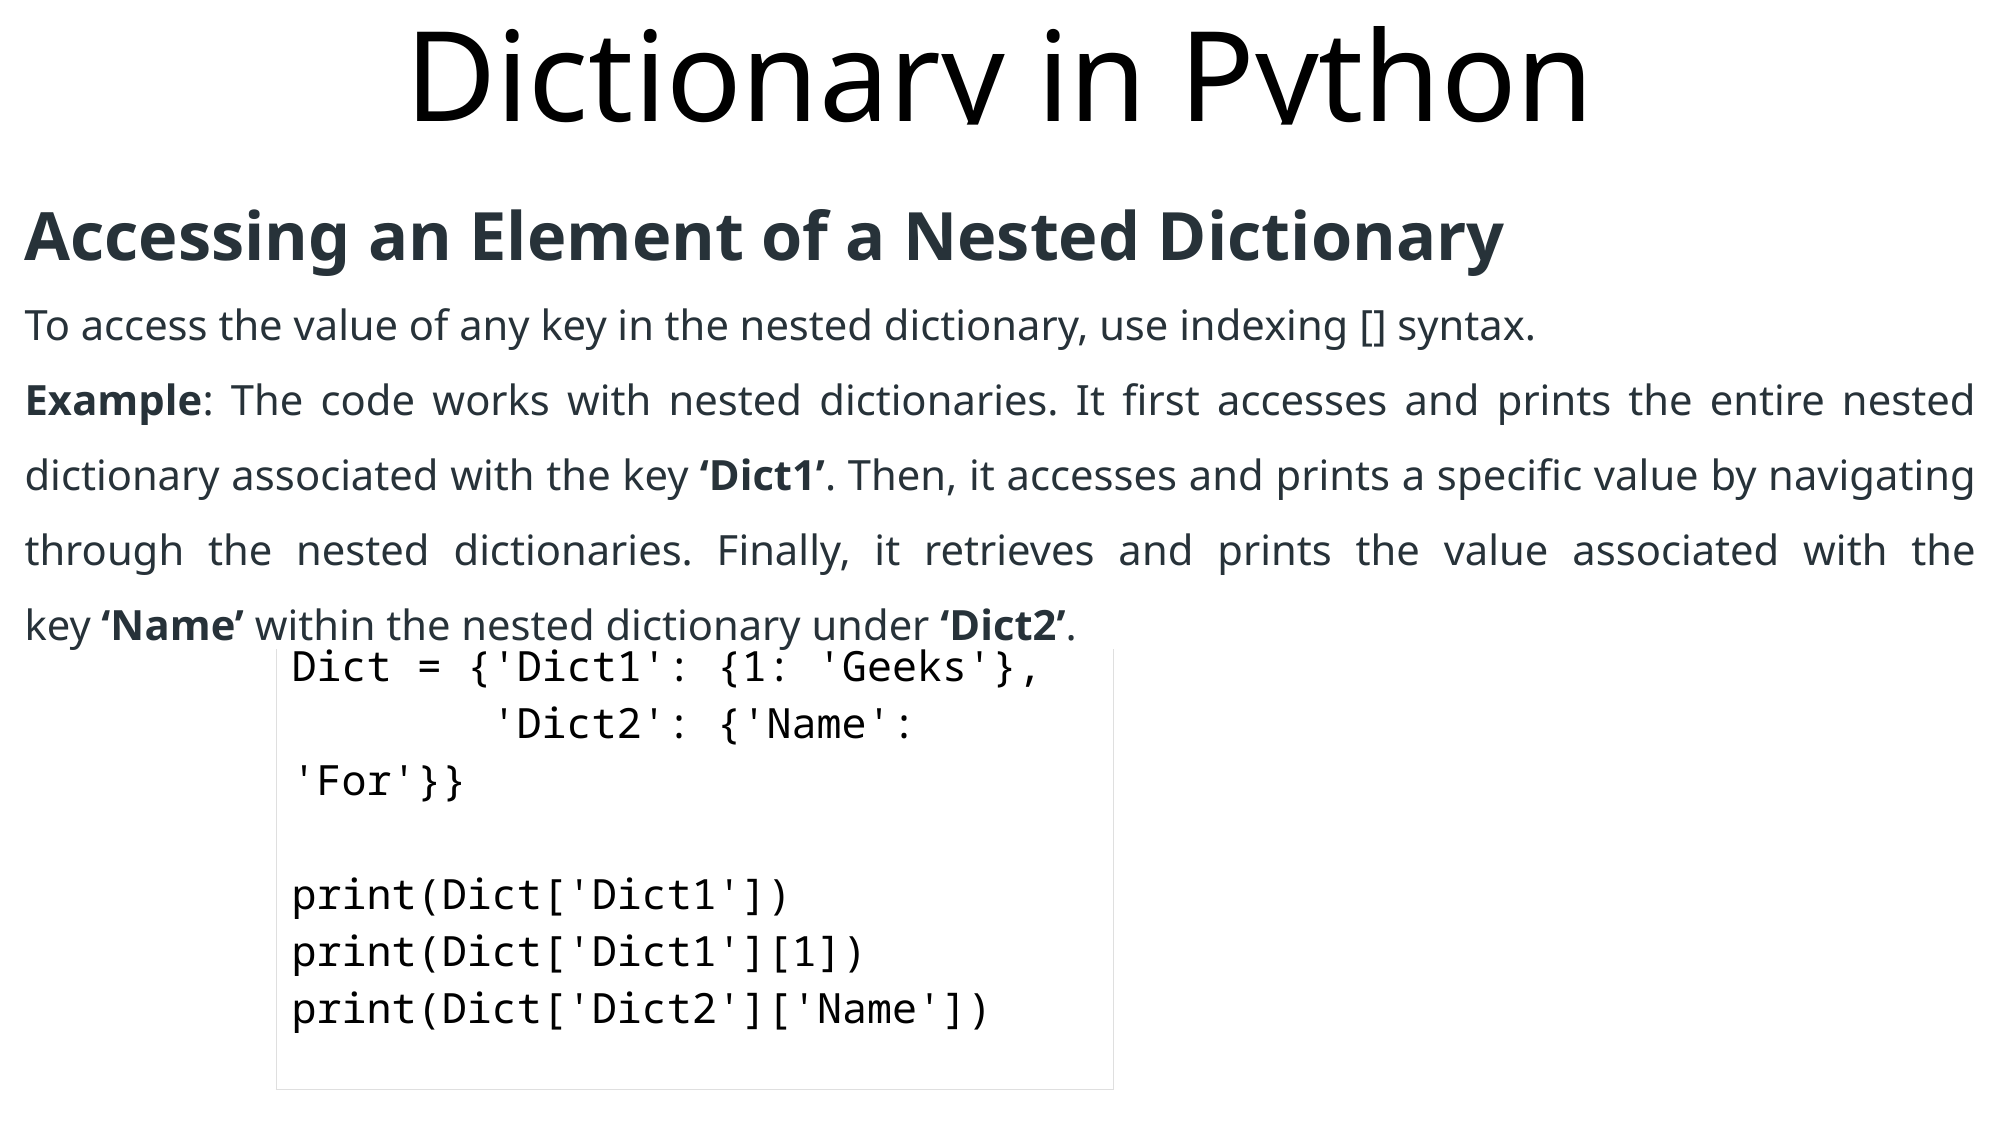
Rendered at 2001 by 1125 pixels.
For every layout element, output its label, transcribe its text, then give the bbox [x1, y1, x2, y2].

table_header Dict = {'Dict1': {1: 'Geeks'}, 'Dict2': {'Name': 'For'}} print(Dict['Dict1']) print(Dict['Dict1'][1]) print(Dict['Dict2']['Name']) [277, 649, 1113, 1089]
text_box Accessing an Element of a Nested Dictionary To access the value of any key in the nested dictionary, use indexing [] syntax. Example: The code works with nested dictionaries. It first accesses and prints the entire nested dictionary associated with the key ‘Dict1’. Then, it accesses and prints a specific value by navigating through the nested dictionaries. Finally, it retrieves and prints the value associated with the key ‘Name’ within the nested dictionary under ‘Dict2’. [24, 124, 1977, 649]
title Dictionary in Python [0, 0, 2000, 157]
